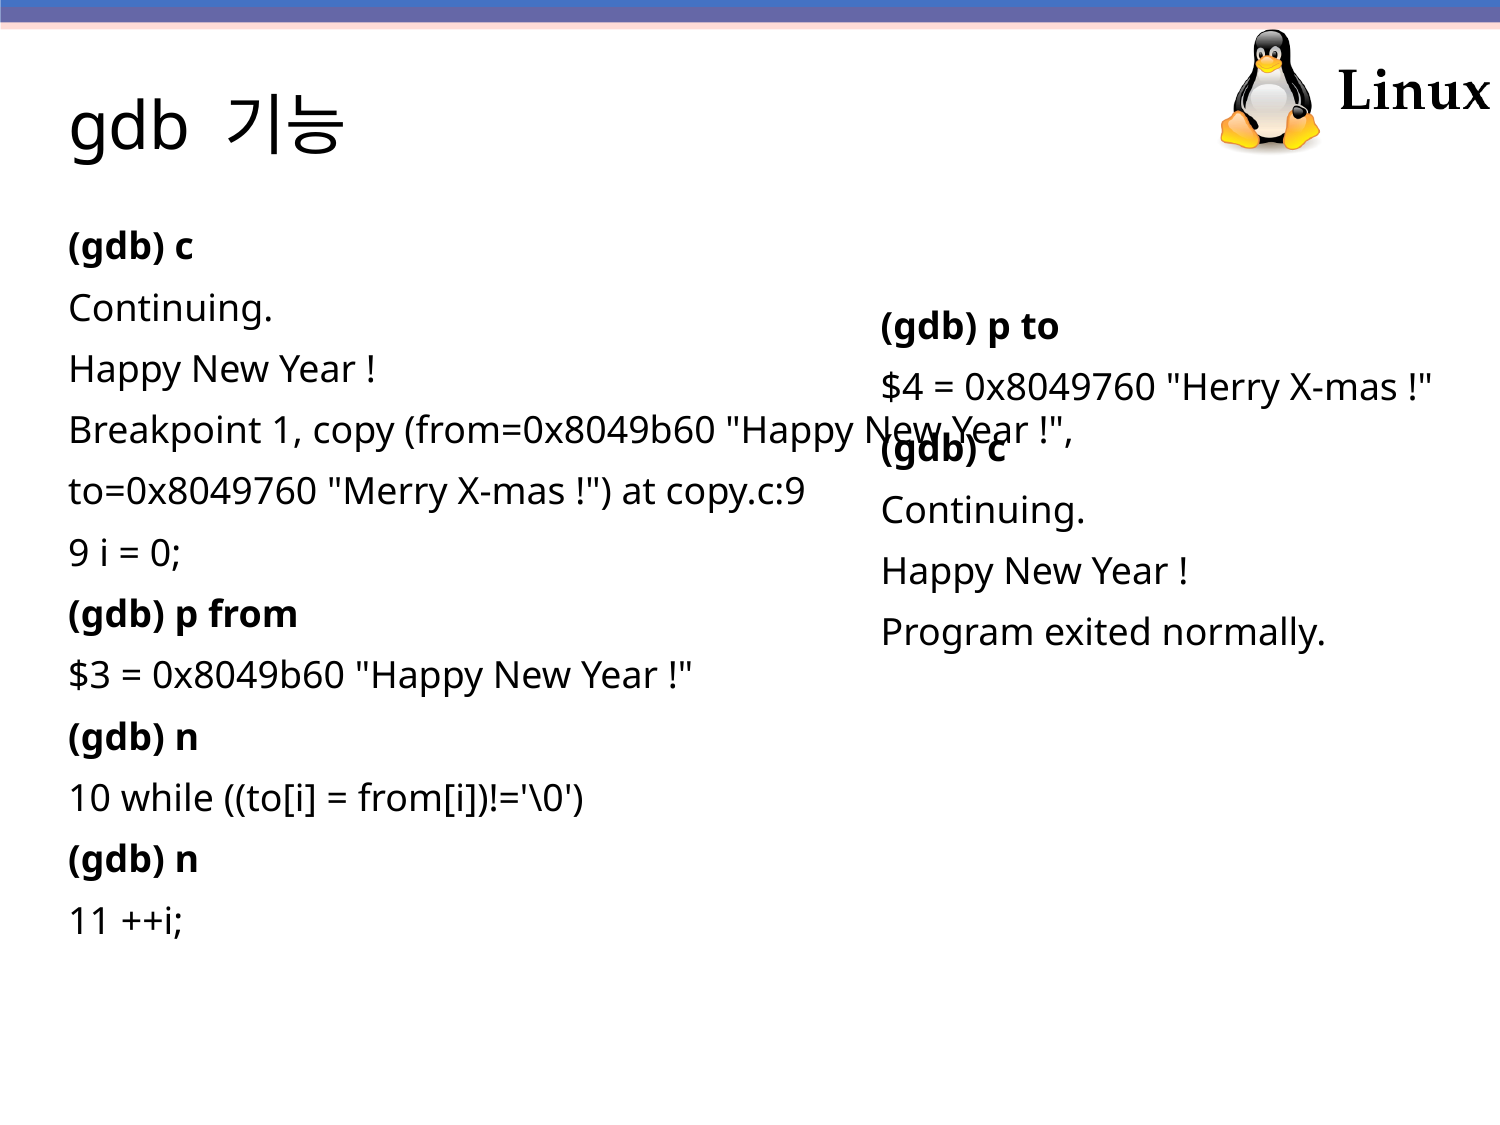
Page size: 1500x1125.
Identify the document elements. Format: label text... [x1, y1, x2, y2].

picture [1210, 30, 1498, 162]
title gdb 기능 [53, 59, 1436, 197]
list (gdb) p to $4 = 0x8049760 "Herry X-mas !" (gdb) c Continuing. Happy New Year ! Program exited normally. [865, 299, 1500, 1014]
list (gdb) c Continuing. Happy New Year ! Breakpoint 1, copy (from=0x8049b60 "Happy New Year !", to=0x8049760 "Merry X-mas !") at copy.c:9 9 i = 0; (gdb) p from $3 = 0x8049b60 "Happy New Year !" (gdb) n 10 while ((to[i] = from[i])!='\0') (gdb) n 11 ++i; [53, 219, 1436, 1014]
